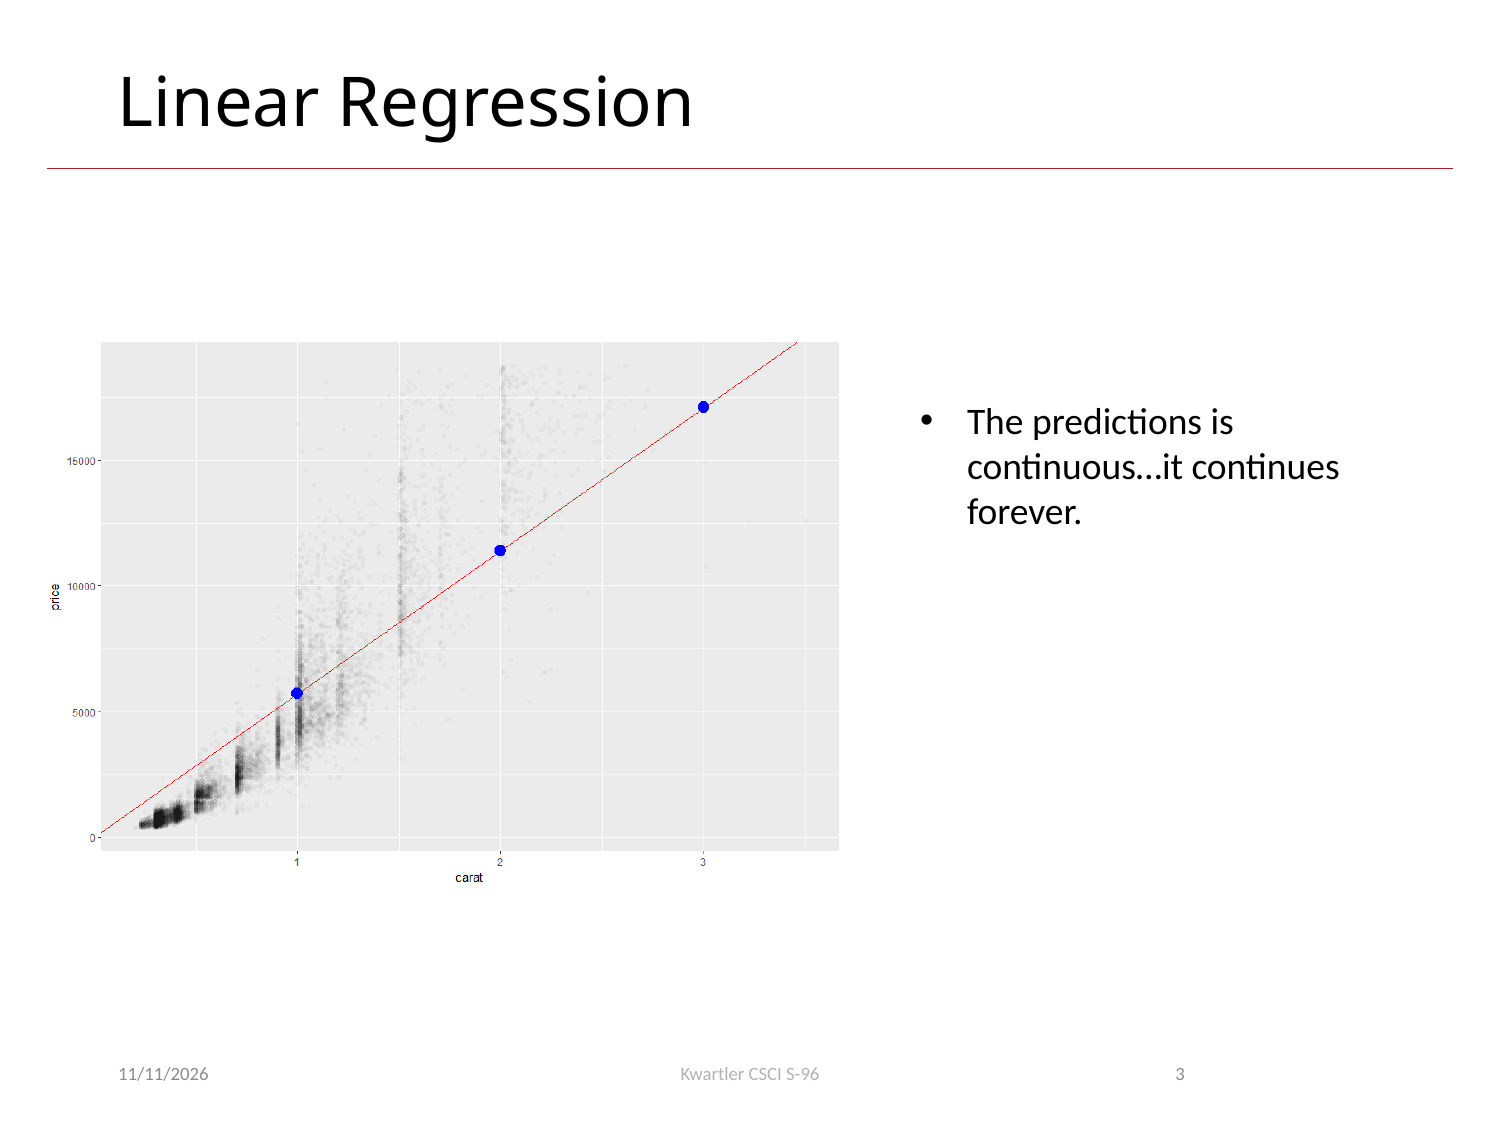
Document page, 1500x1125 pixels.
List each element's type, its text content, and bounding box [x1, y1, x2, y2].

picture [42, 336, 850, 887]
text_box The predictions is continuous…it continues forever. [905, 389, 1438, 540]
footer Kwartler CSCI S-96 [496, 1042, 1004, 1103]
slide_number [103, 1042, 441, 1103]
title Linear Regression [103, 59, 1397, 157]
slide_number 3 [1059, 1042, 1200, 1103]
